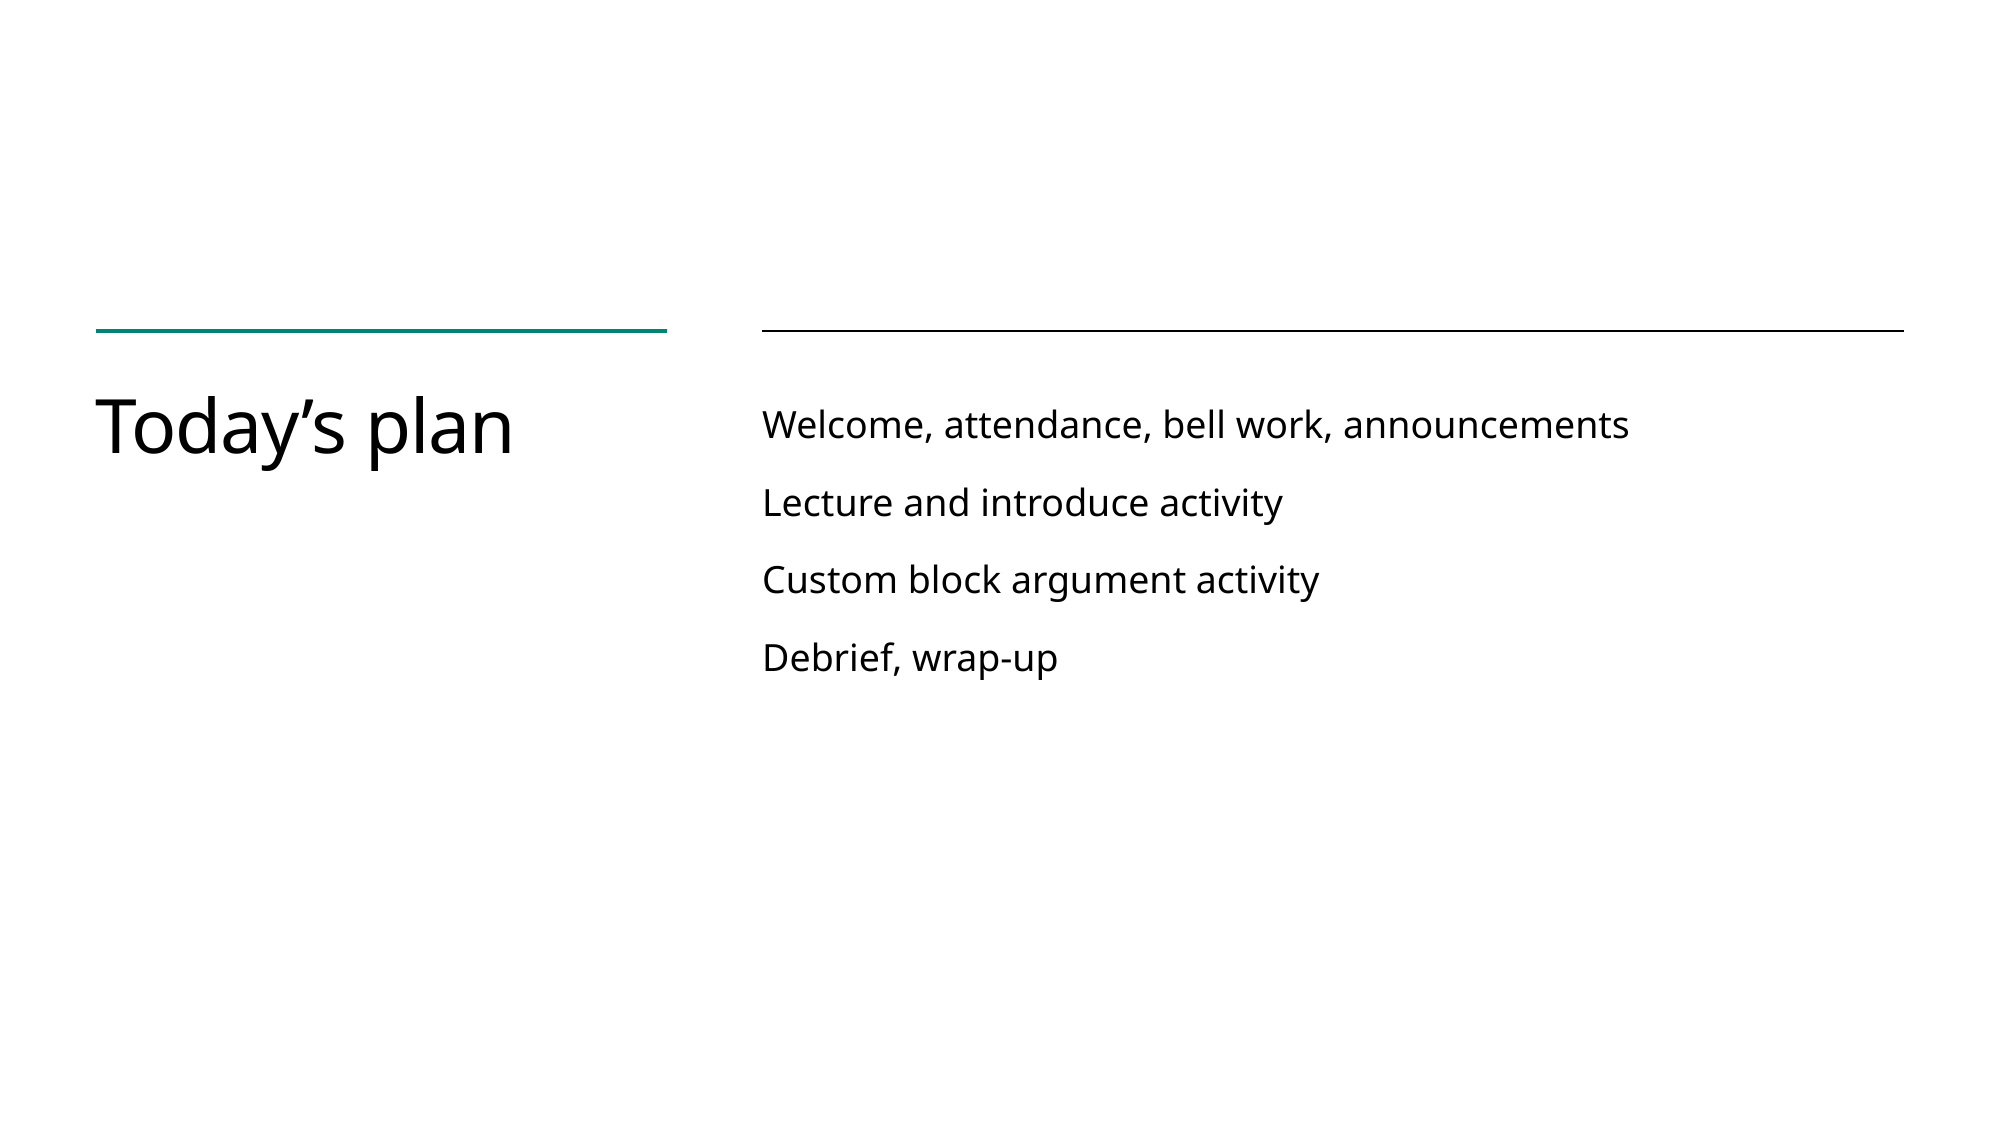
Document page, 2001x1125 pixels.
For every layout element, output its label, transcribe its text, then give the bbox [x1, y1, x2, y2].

title Today’s plan [95, 378, 665, 470]
list Welcome, attendance, bell work, announcements Lecture and introduce activity Custom block argument activity Debrief, wrap-up [762, 401, 1905, 766]
